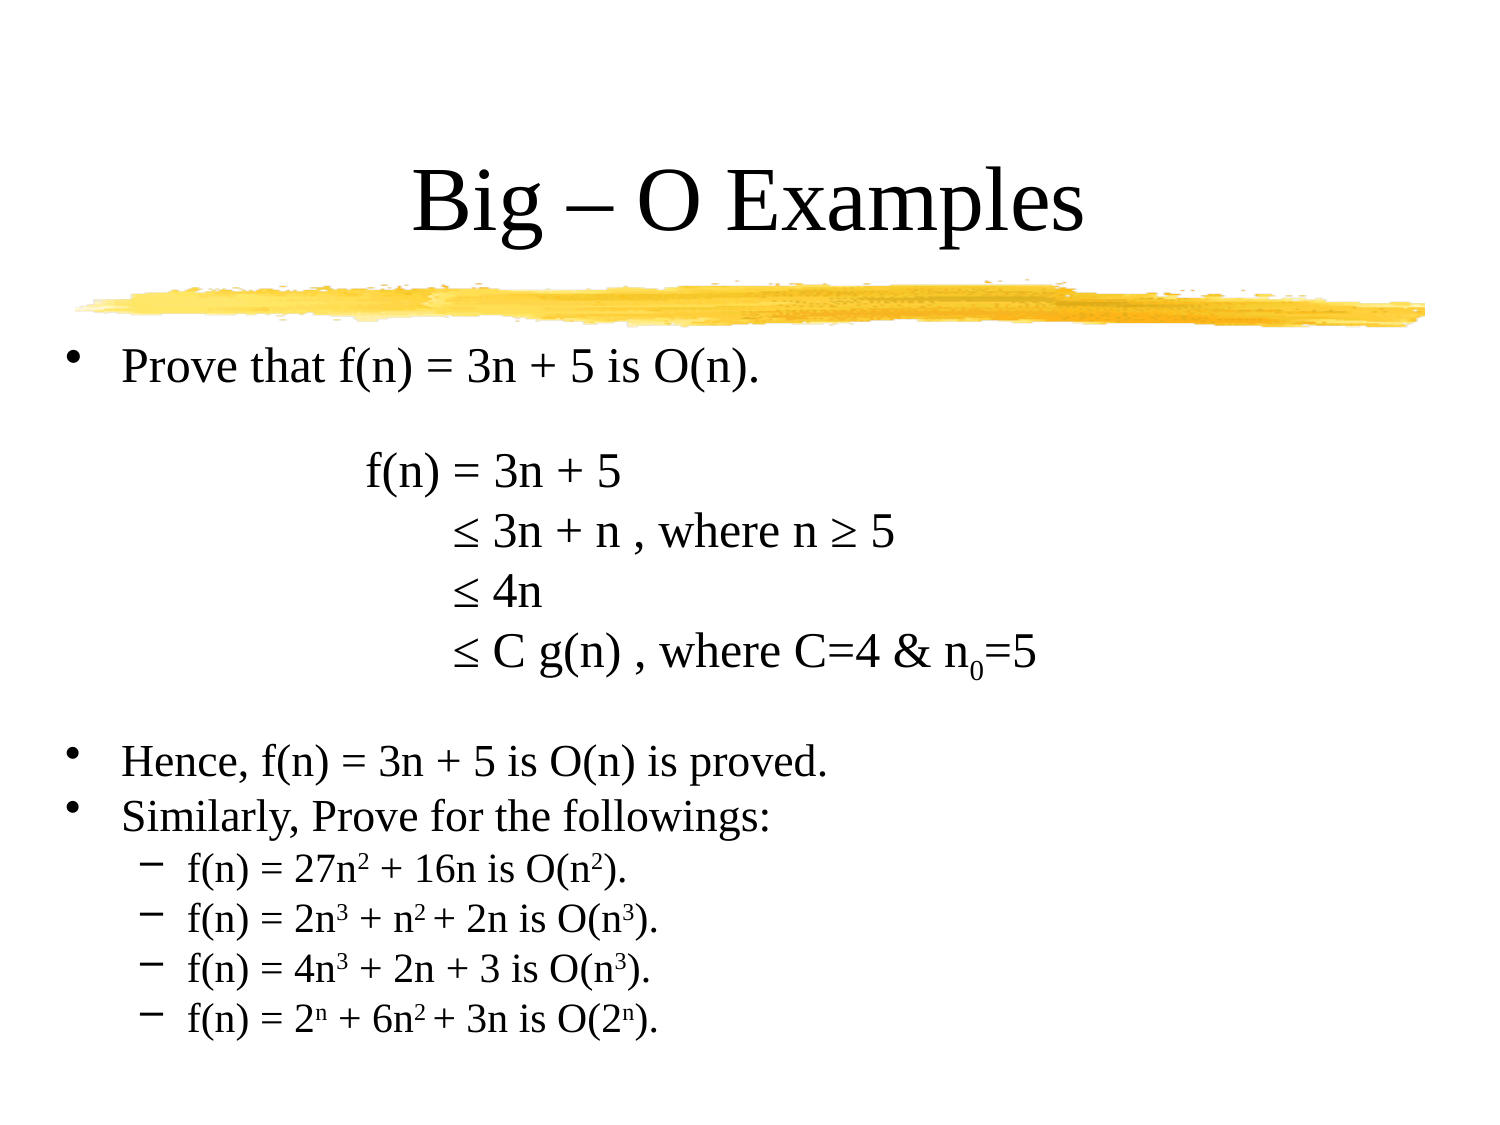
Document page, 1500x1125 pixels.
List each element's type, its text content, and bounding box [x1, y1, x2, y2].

title Big – O Examples [112, 99, 1388, 288]
picture [75, 274, 1425, 324]
list Prove that f(n) = 3n + 5 is O(n). f(n) = 3n + 5 ≤ 3n + n , where n ≥ 5 ≤ 4n ≤ C g(n) , where C=4 & n0=5 Hence, f(n) = 3n + 5 is O(n) is proved. Similarly, Prove for the followings: f(n) = 27n2 + 16n is O(n2). f(n) = 2n3 + n2 + 2n is O(n3). f(n) = 4n3 + 2n + 3 is O(n3). f(n) = 2n + 6n2 + 3n is O(2n). [50, 324, 1438, 1075]
